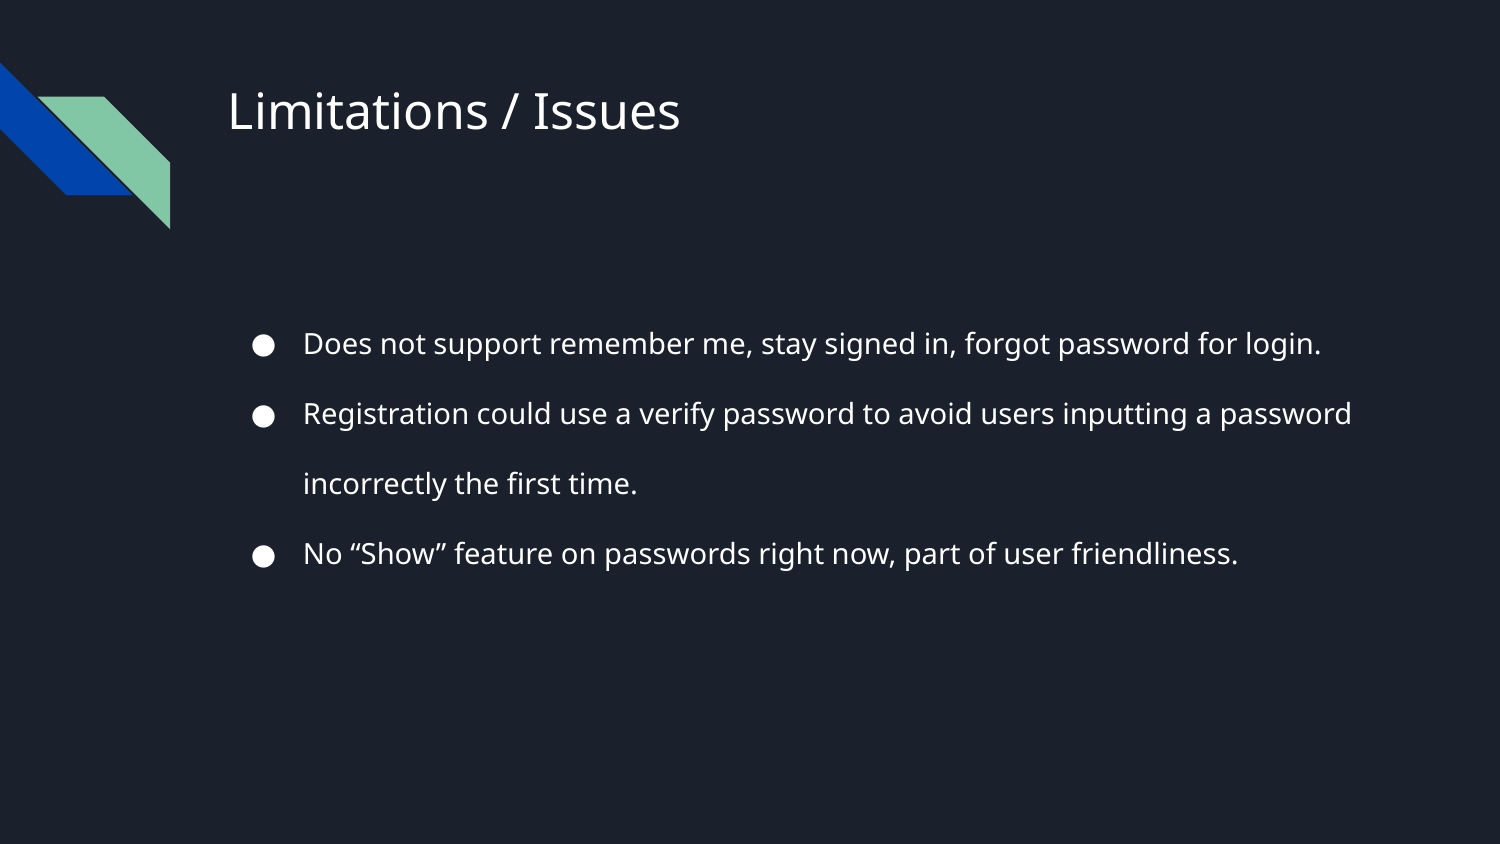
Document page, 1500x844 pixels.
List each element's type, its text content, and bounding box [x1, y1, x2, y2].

list Does not support remember me, stay signed in, forgot password for login. Registration could use a verify password to avoid users inputting a password incorrectly the first time. No “Show” feature on passwords right now, part of user friendliness. [212, 191, 1466, 670]
title Limitations / Issues [212, 64, 1368, 191]
